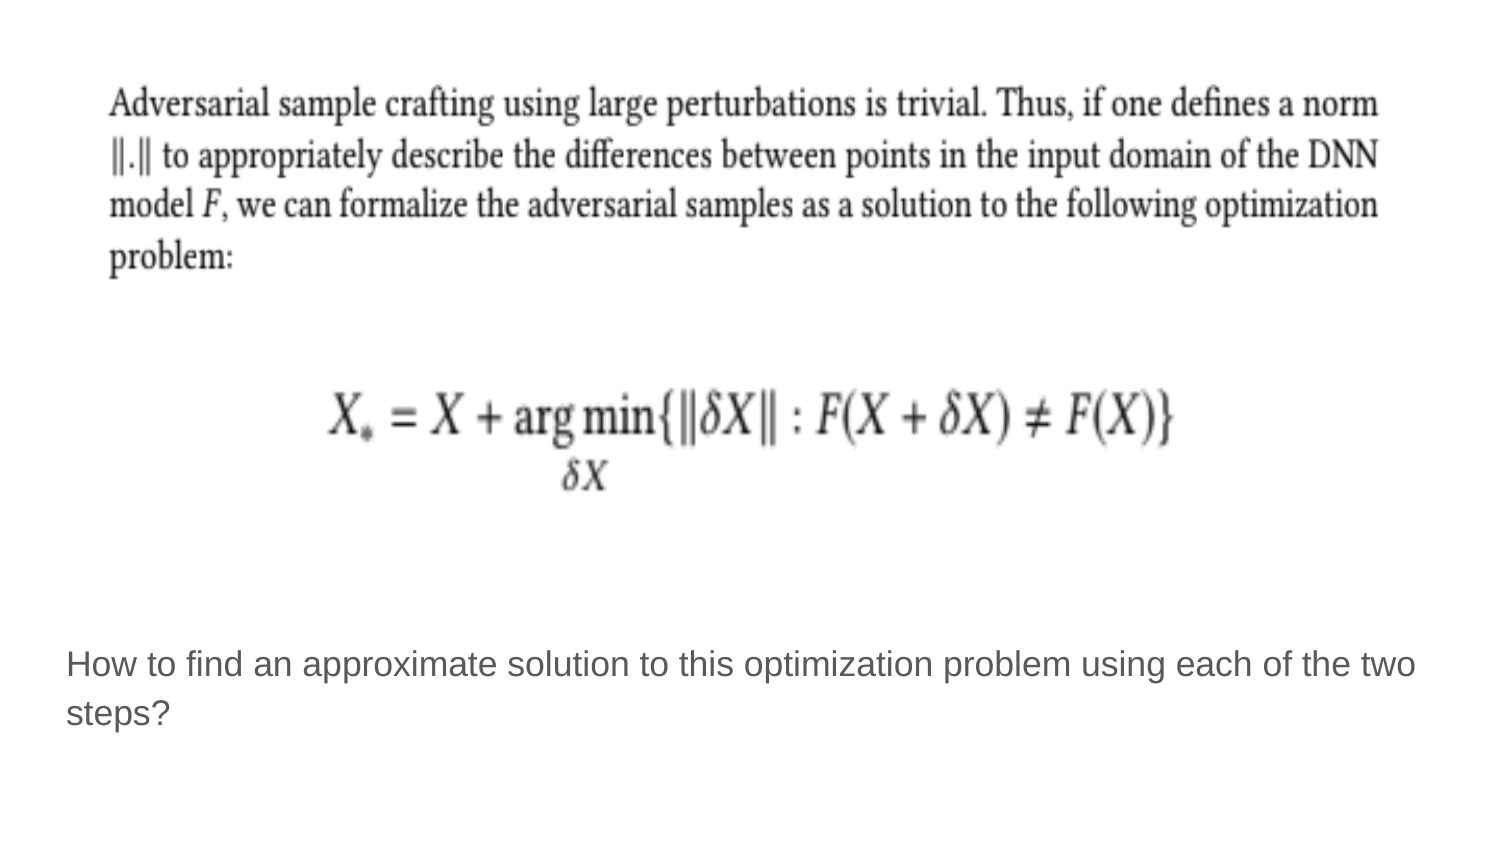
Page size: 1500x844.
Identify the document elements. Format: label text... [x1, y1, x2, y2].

list How to find an approximate solution to this optimization problem using each of the two steps? [51, 189, 1449, 750]
picture [103, 74, 1397, 304]
picture [292, 345, 1186, 499]
